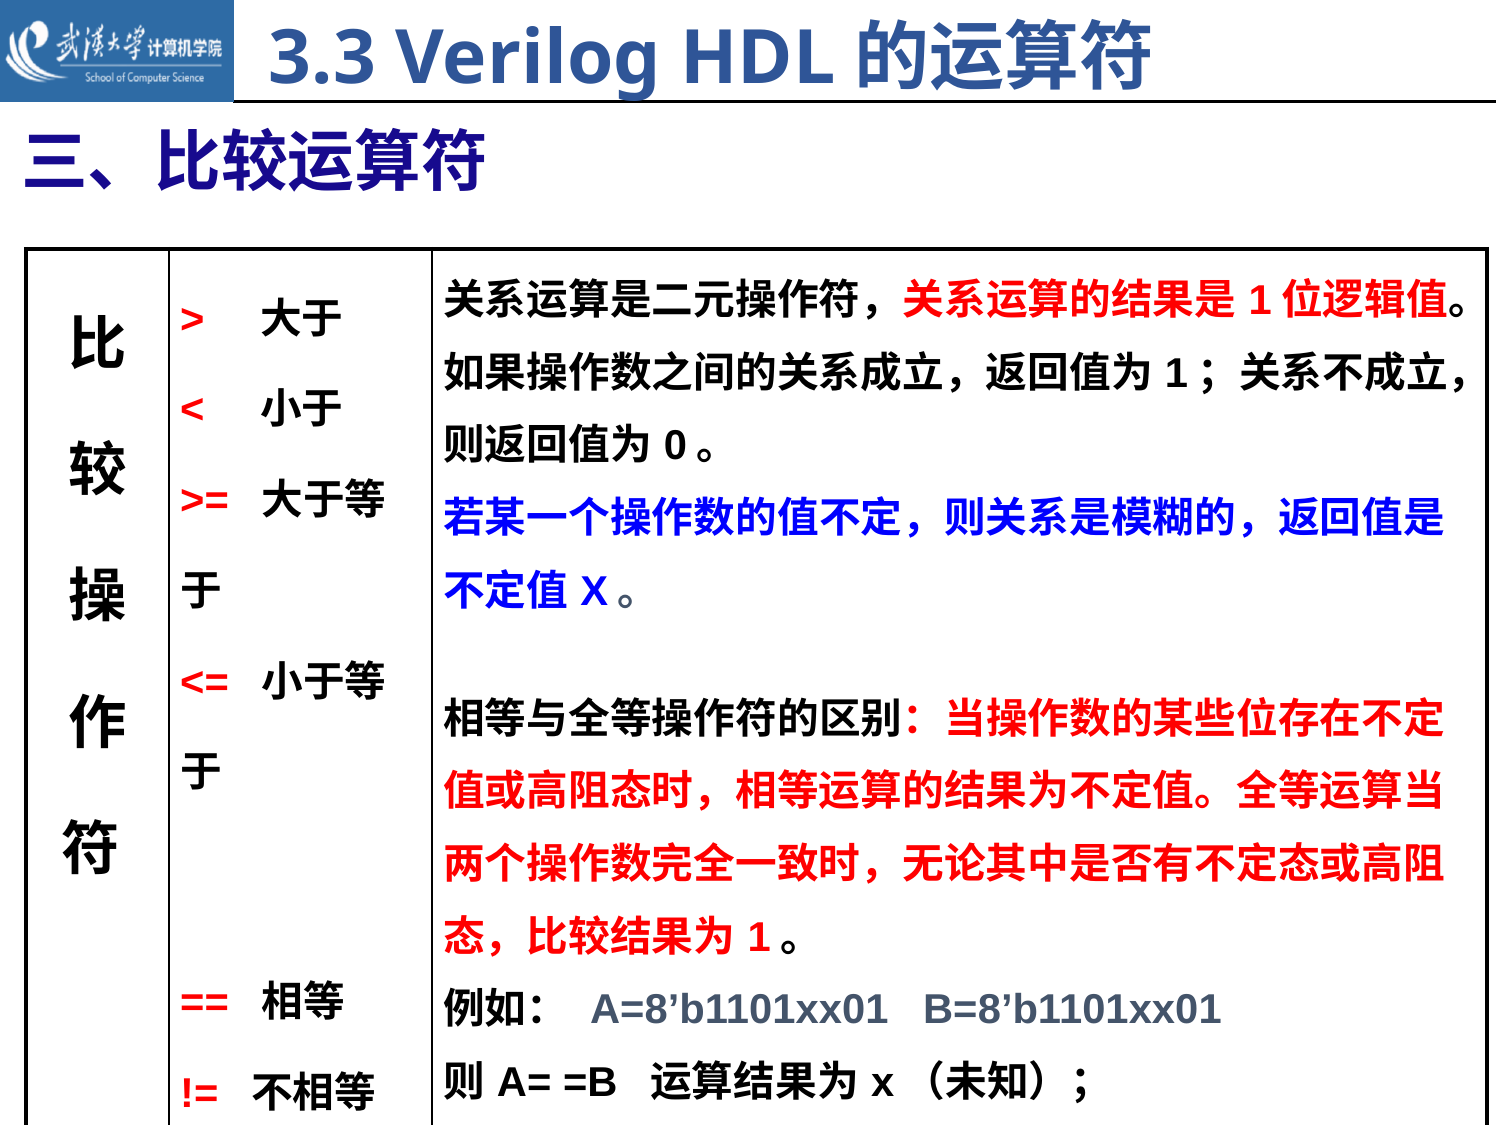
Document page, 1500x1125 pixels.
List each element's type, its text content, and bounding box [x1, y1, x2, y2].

text_box 3.3 Verilog HDL的运算符 [254, 0, 1438, 101]
table_header 关系运算是二元操作符，关系运算的结果是1位逻辑值。如果操作数之间的关系成立，返回值为1；关系不成立，则返回值为0。 若某一个操作数的值不定，则关系是模糊的，返回值是不定值X。 相等与全等操作符的区别：当操作数的某些位存在不定值或高阻态时，相等运算的结果为不定值。全等运算当两个操作数完全一致时，无论其中是否有不定态或高阻态，比较结果为1。 例如： A=8’b1101xx01 B=8’b1101xx01 则A= =B 运算结果为x（未知）； A= = =B 运算结果为1（真）。 [433, 251, 1485, 1125]
text_box 三、比较运算符 [6, 111, 983, 207]
text_box 3.3 Verilog HDL的运算符 [254, 102, 1438, 106]
table_header 比 较 操 作 符 [28, 251, 168, 1125]
table_header > 大于 < 小于 >= 大于等于 <= 小于等于 == 相等 != 不相等 === 全等 !== 非全等 [170, 251, 431, 1125]
picture [0, 0, 234, 102]
